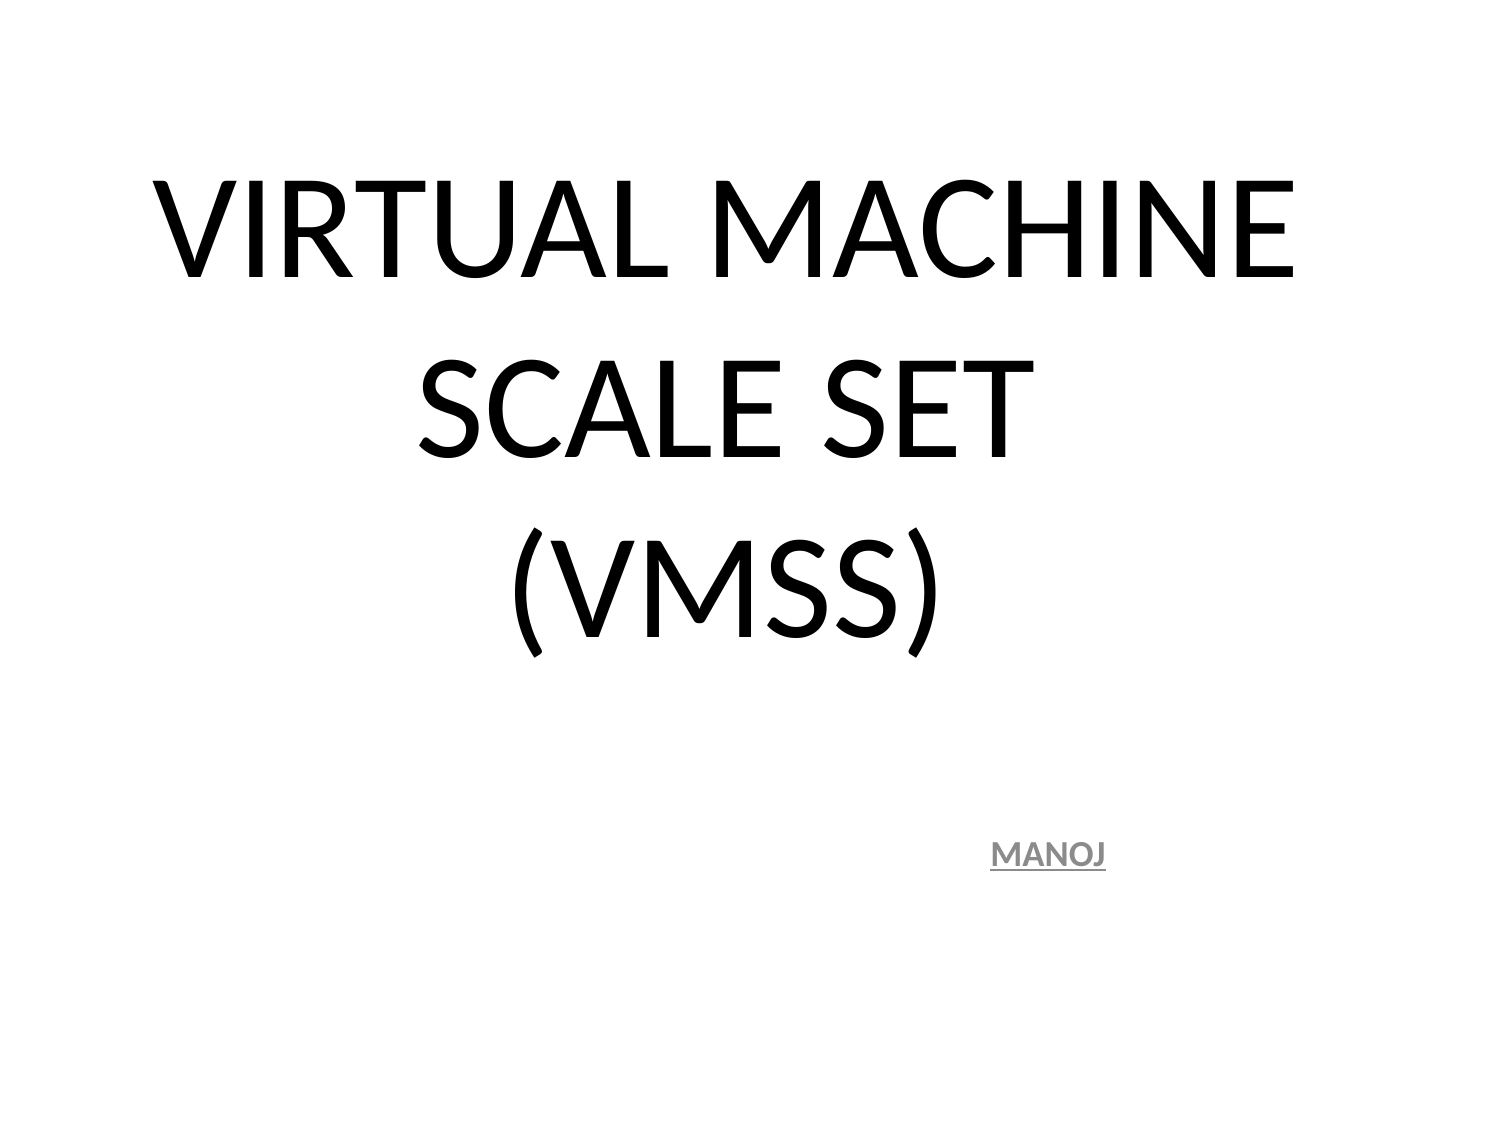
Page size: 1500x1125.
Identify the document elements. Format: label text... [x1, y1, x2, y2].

title VIRTUAL MACHINE SCALE SET (VMSS) [88, 90, 1364, 705]
subtitle MANOJ [844, 822, 1252, 882]
